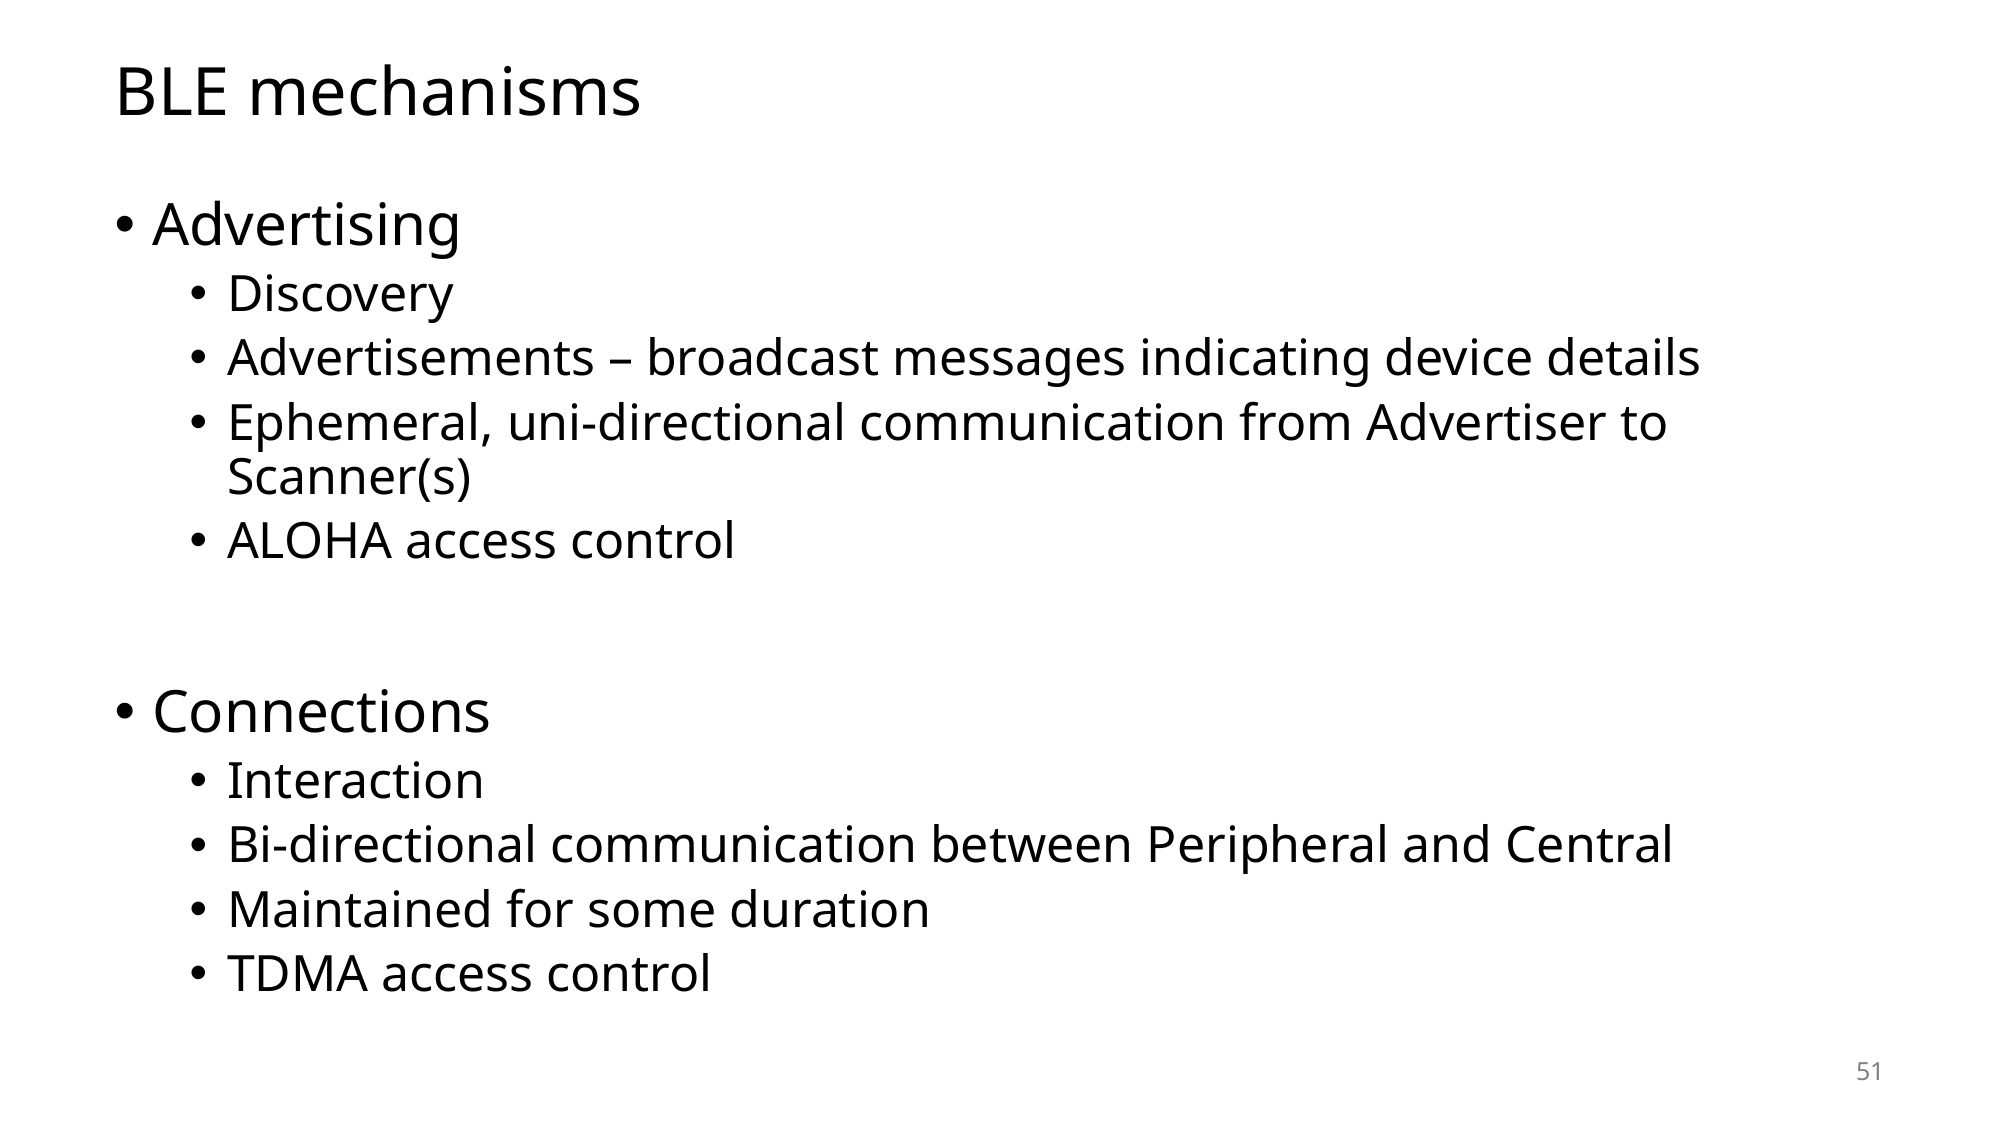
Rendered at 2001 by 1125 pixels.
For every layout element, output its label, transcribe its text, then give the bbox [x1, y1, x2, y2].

slide_number 51 [1749, 1042, 1900, 1103]
title BLE mechanisms [99, 37, 1900, 150]
list Advertising Discovery Advertisements – broadcast messages indicating device details Ephemeral, uni-directional communication from Advertiser to Scanner(s) ALOHA access control Connections Interaction Bi-directional communication between Peripheral and Central Maintained for some duration TDMA access control [99, 187, 1900, 1013]
